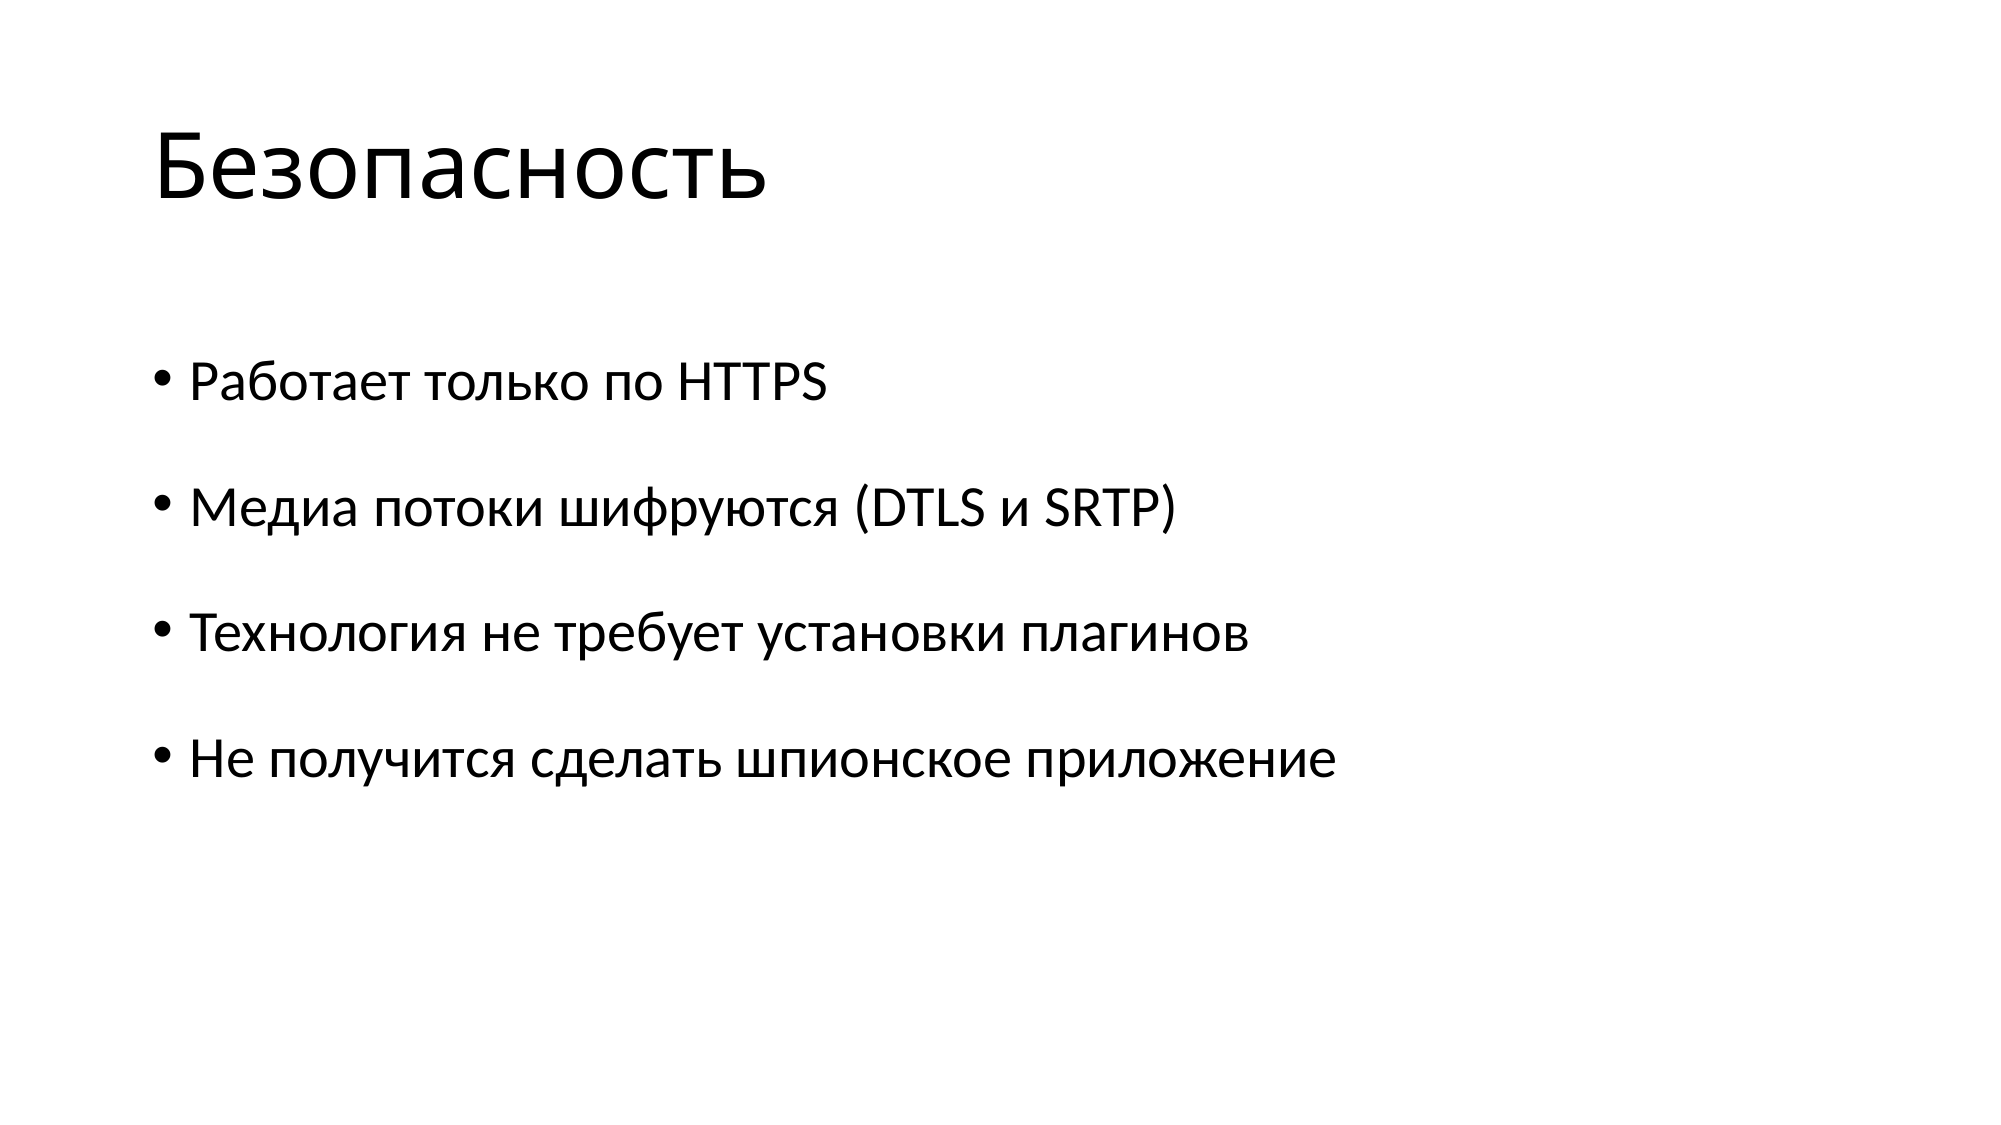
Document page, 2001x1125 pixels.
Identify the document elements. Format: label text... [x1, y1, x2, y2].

list Работает только по HTTPS Медиа потоки шифруются (DTLS и SRTP) Технология не требует установки плагинов Не получится сделать шпионское приложение [137, 299, 1863, 1014]
title Безопасность [137, 59, 1863, 278]
